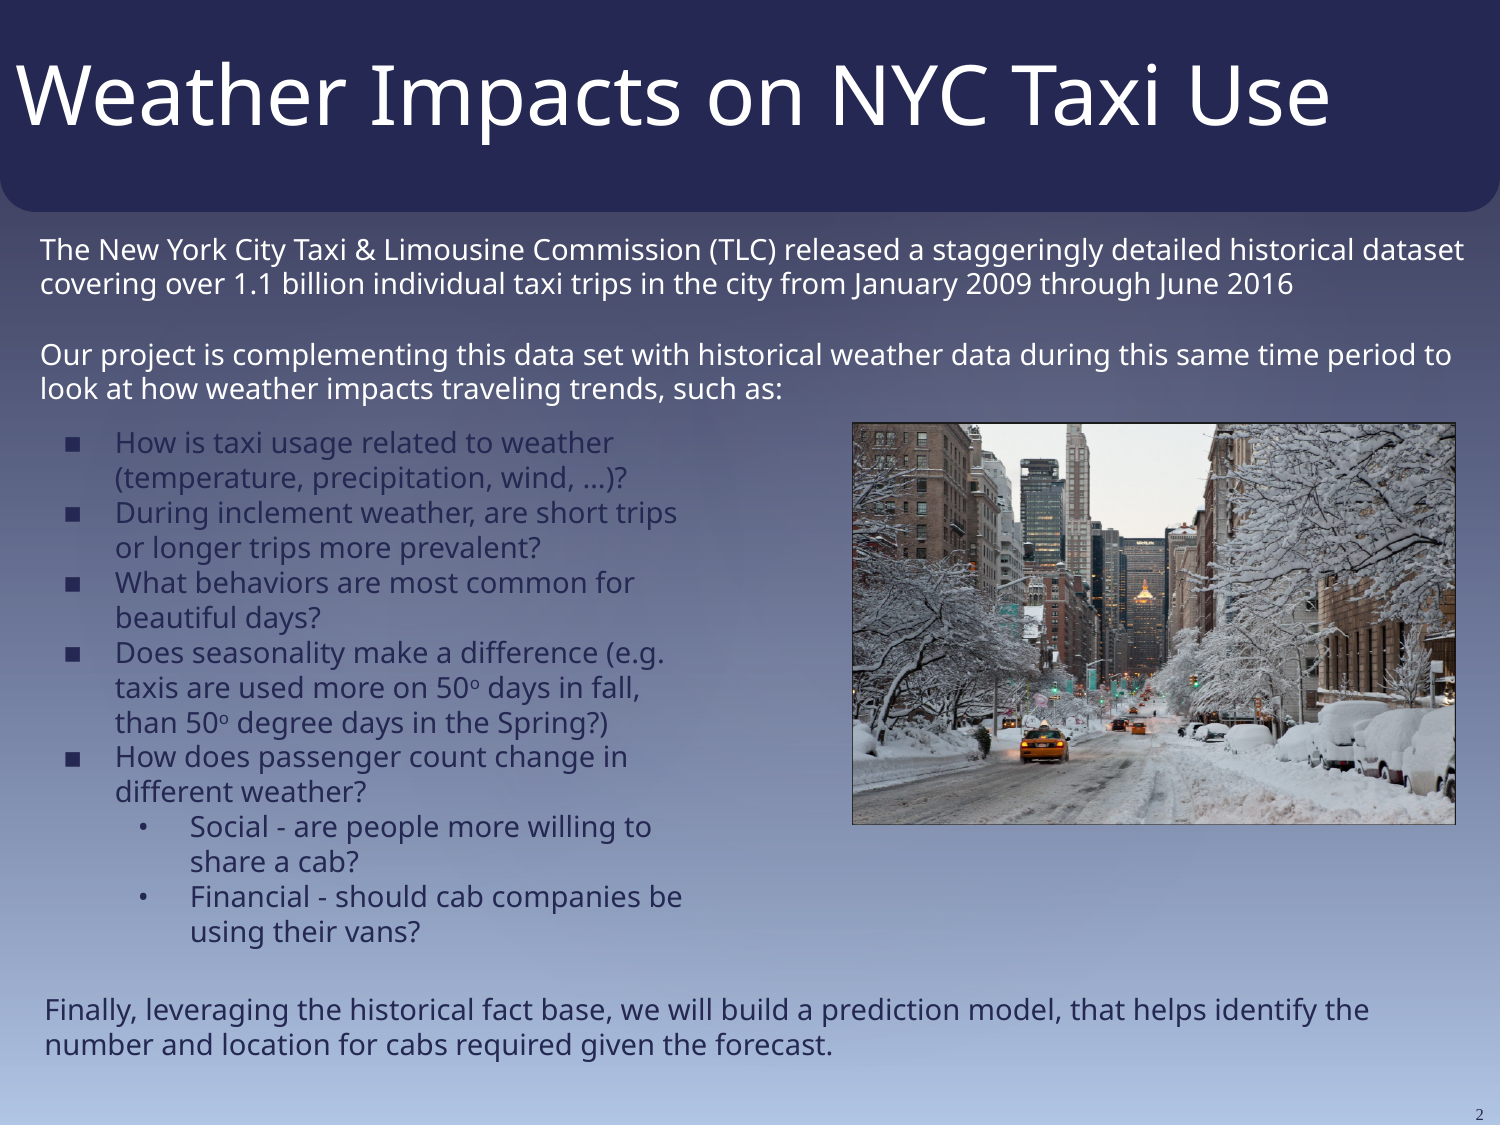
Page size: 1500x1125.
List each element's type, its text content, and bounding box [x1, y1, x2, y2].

text_box The New York City Taxi & Limousine Commission (TLC) released a staggeringly detailed historical dataset covering over 1.1 billion individual taxi trips in the city from January 2009 through June 2016 Our project is complementing this data set with historical weather data during this same time period to look at how weather impacts traveling trends, such as: [24, 215, 1500, 514]
list How is taxi usage related to weather (temperature, precipitation, wind, …)? During inclement weather, are short trips or longer trips more prevalent? What behaviors are most common for beautiful days? Does seasonality make a difference (e.g. taxis are used more on 50o days in fall, than 50o degree days in the Spring?) How does passenger count change in different weather? Social - are people more willing to share a cab? Financial - should cab companies be using their vans? [24, 514, 711, 956]
slide_number 2 [1411, 1074, 1500, 1125]
picture [852, 422, 1456, 826]
text_box Finally, leveraging the historical fact base, we will build a prediction model, that helps identify the number and location for cabs required given the forecast. [6, 984, 1437, 1084]
title Weather Impacts on NYC Taxi Use [0, 0, 1433, 150]
